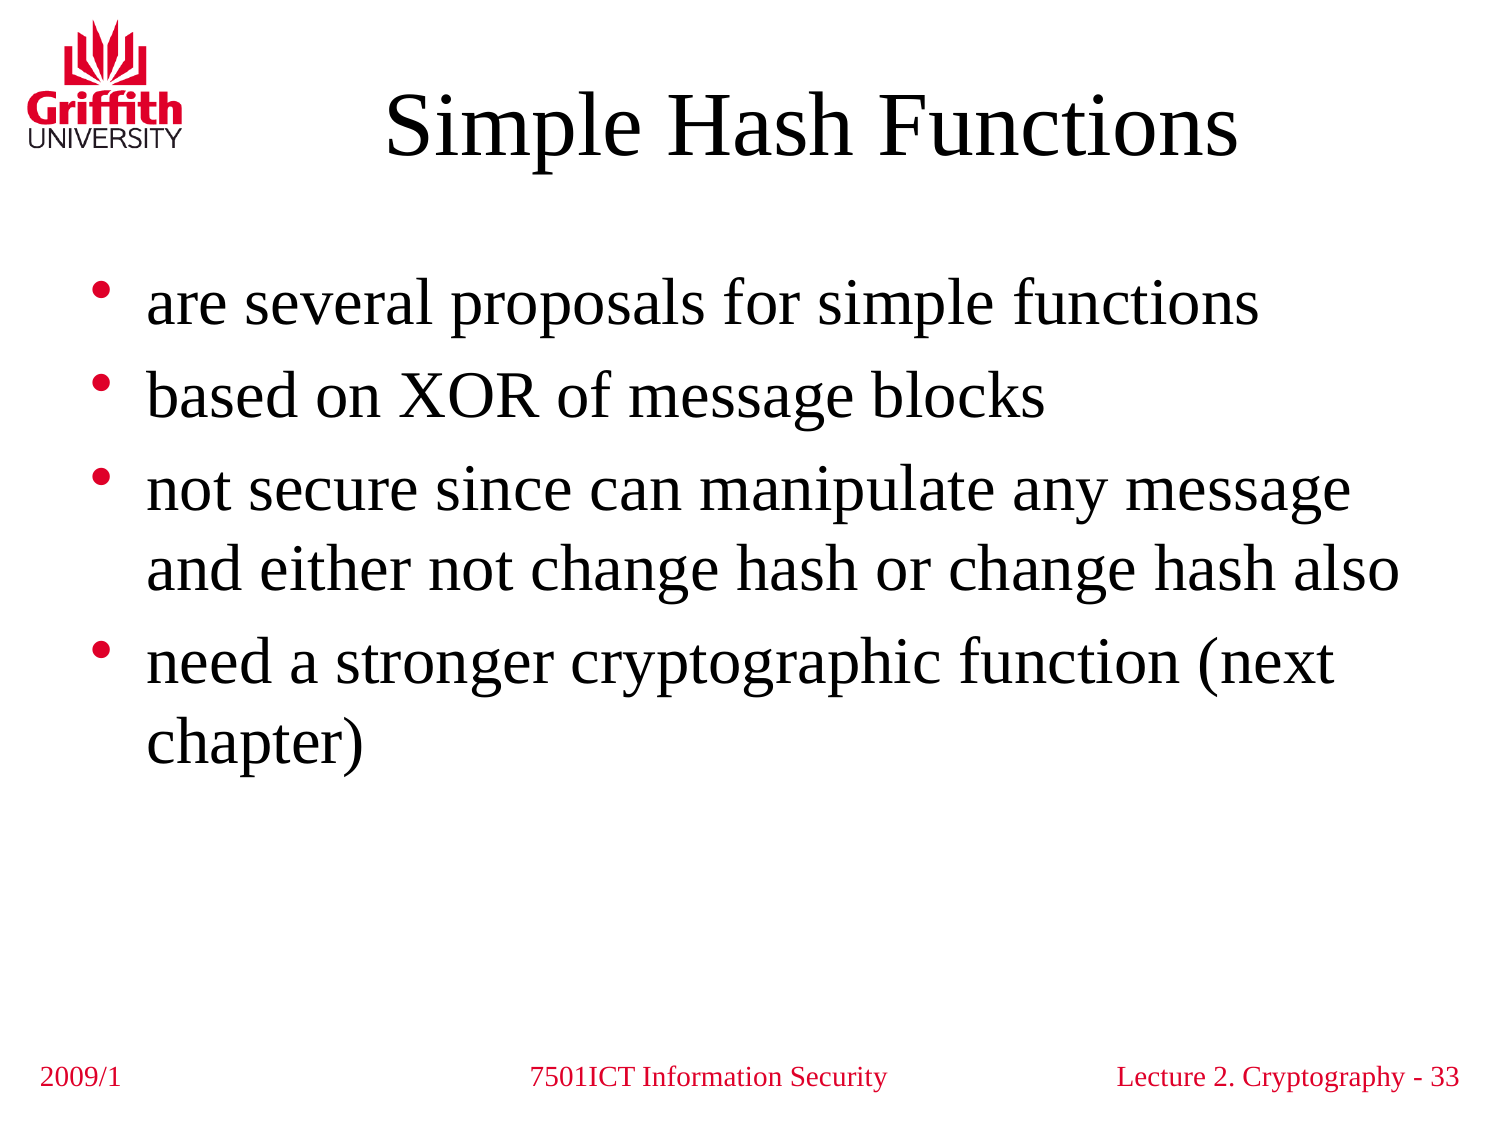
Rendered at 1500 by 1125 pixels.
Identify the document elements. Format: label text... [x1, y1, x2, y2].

list are several proposals for simple functions based on XOR of message blocks not secure since can manipulate any message and either not change hash or change hash also need a stronger cryptographic function (next chapter) [74, 249, 1426, 1051]
slide_number 2009/1 [24, 1049, 338, 1101]
footer 7501ICT Information Security [419, 1051, 999, 1101]
picture [23, 15, 186, 151]
slide_number Lecture 2. Cryptography - 33 [1092, 1049, 1476, 1101]
title Simple Hash Functions [187, 24, 1438, 213]
